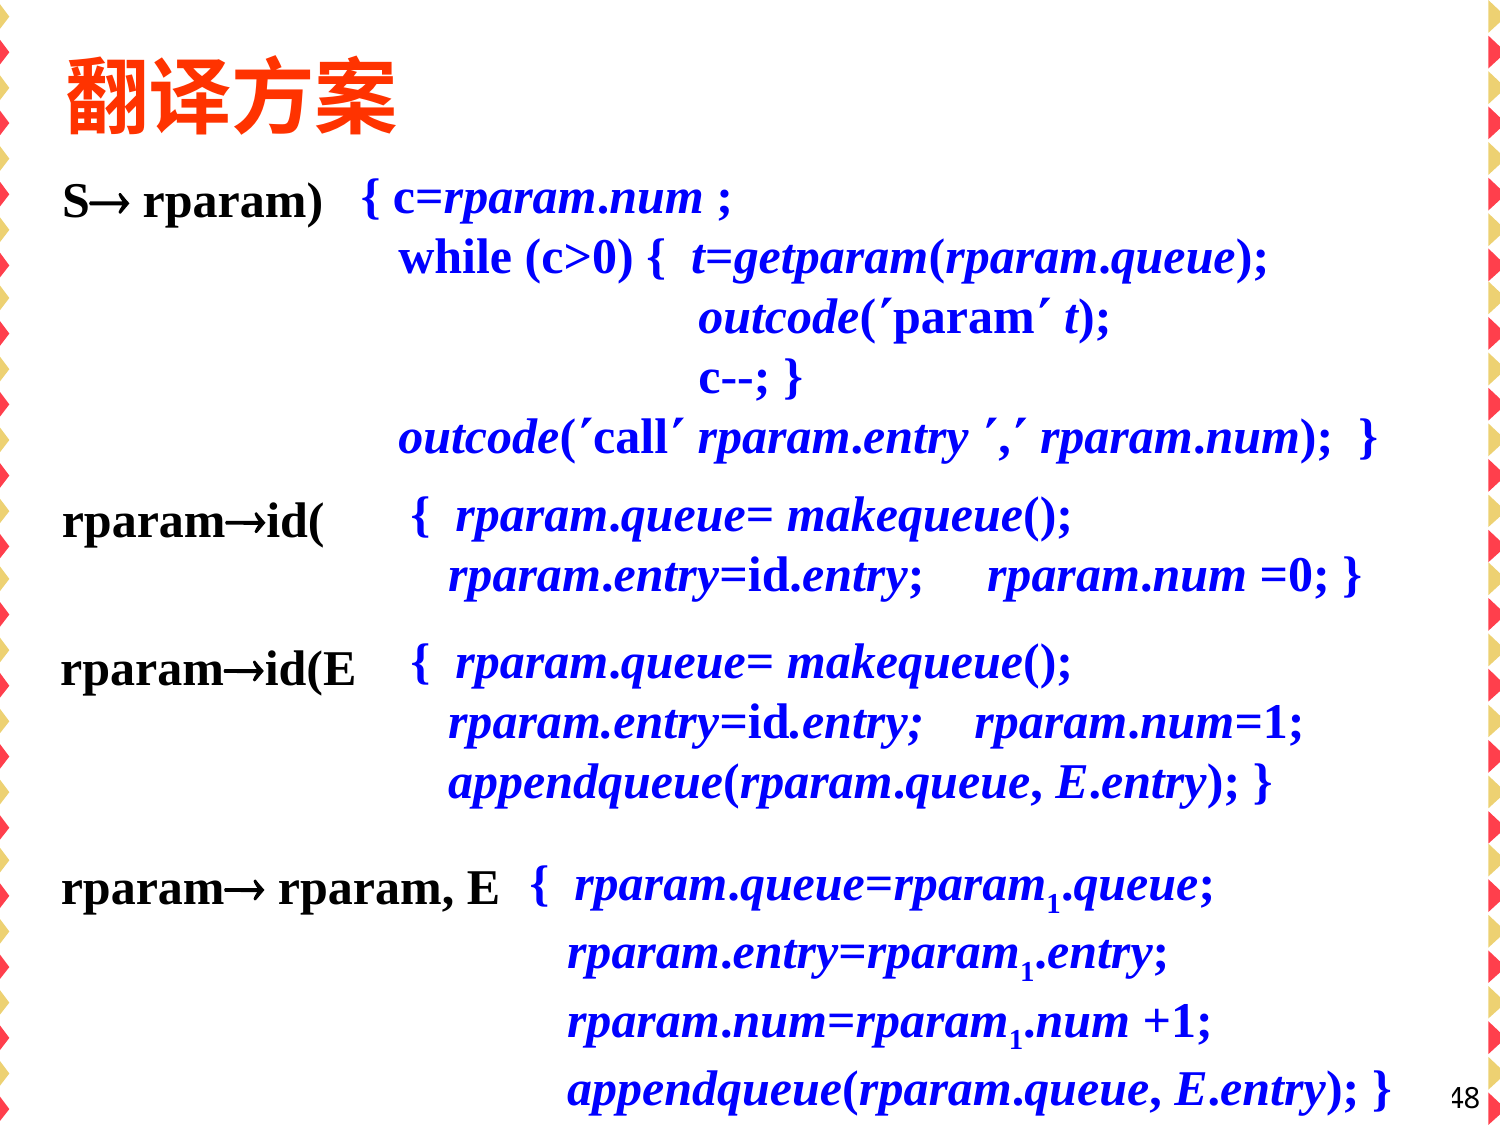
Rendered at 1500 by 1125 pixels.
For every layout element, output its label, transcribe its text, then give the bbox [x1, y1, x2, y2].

text_box { rparam.queue= makequeue(); rparam.entry=id.entry; rparam.num =0; } [395, 473, 1459, 621]
text_box S rparam) [47, 154, 339, 236]
text_box rparamid( [47, 473, 340, 555]
text_box rparamid(E [45, 622, 372, 703]
slide_number 148 [1370, 1071, 1496, 1120]
text_box rparam rparam, E [46, 841, 516, 922]
text_box { c=rparam.num ; while (c>0) { t=getparam(rparam.queue); outcode(param t); c--; } outcode(call rparam.entry , rparam.num); } [345, 156, 1459, 474]
text_box { rparam.queue= makequeue(); rparam.entry=id.entry; rparam.num=1; appendqueue(rparam.queue, E.entry); } [395, 621, 1459, 829]
text_box { rparam.queue=rparam1.queue; rparam.entry=rparam1.entry; rparam.num=rparam1.num +1; appendqueue(rparam.queue, E.entry); } [514, 843, 1452, 1109]
title 翻译方案 [50, 24, 1463, 163]
